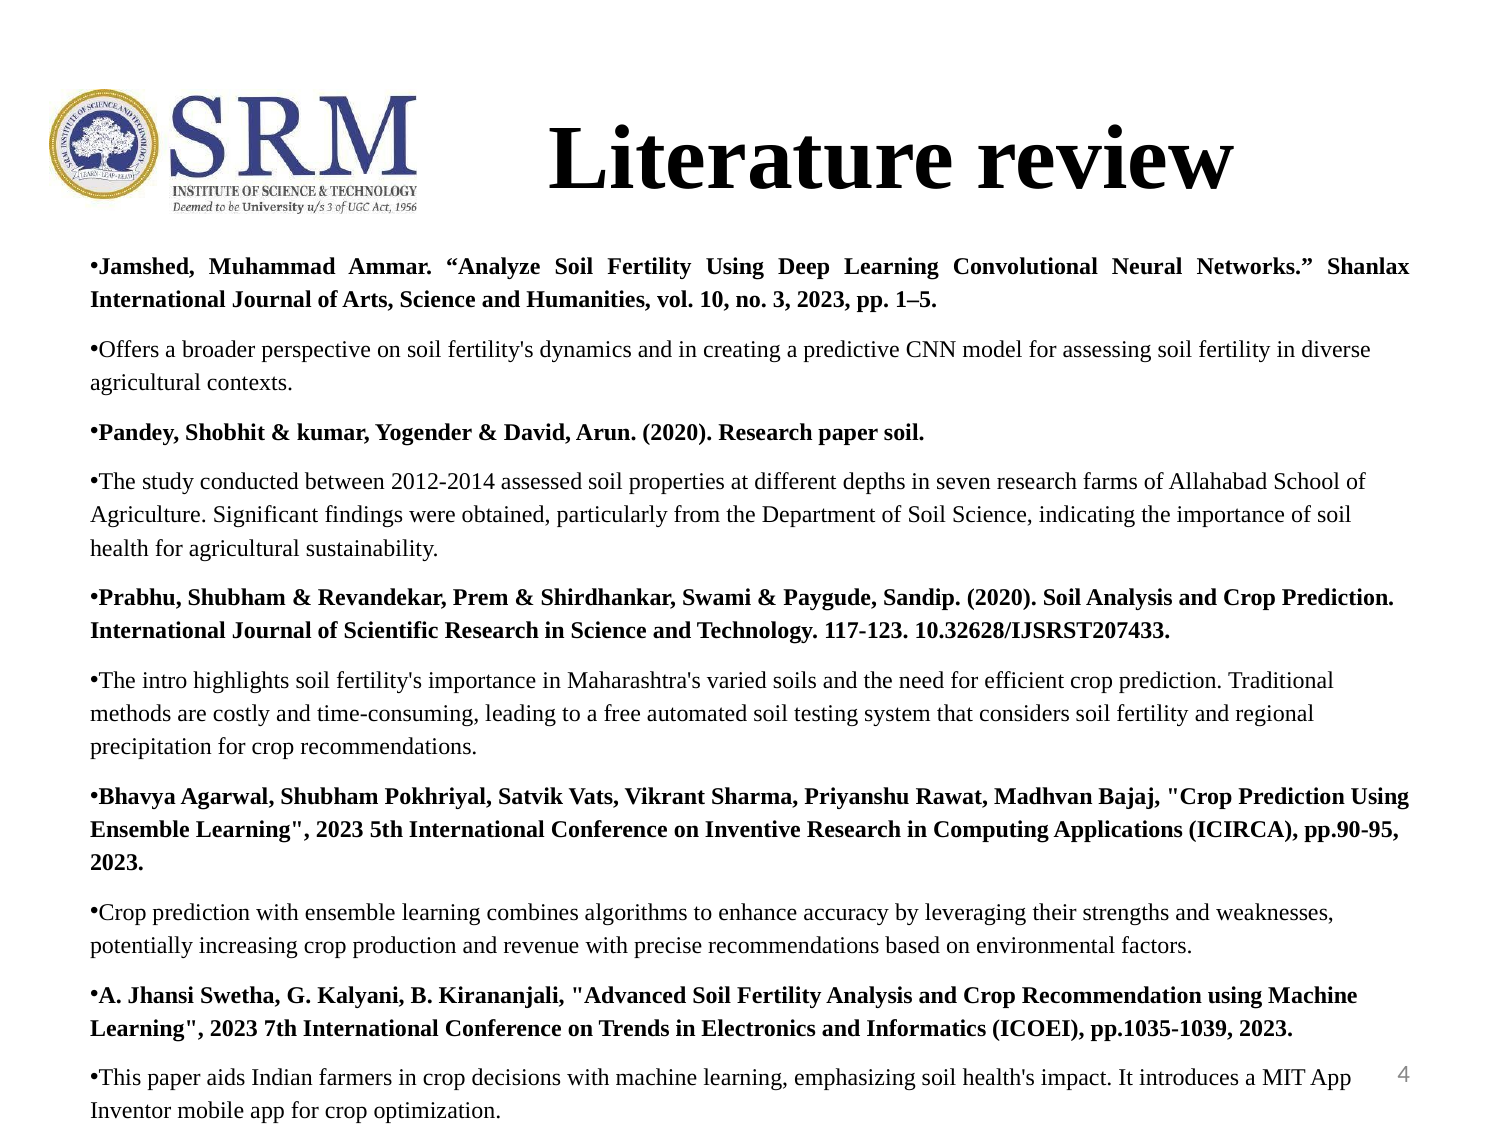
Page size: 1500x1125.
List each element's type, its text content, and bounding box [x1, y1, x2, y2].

list Jamshed, Muhammad Ammar. “Analyze Soil Fertility Using Deep Learning Convolutional Neural Networks.” Shanlax International Journal of Arts, Science and Humanities, vol. 10, no. 3, 2023, pp. 1–5. Offers a broader perspective on soil fertility's dynamics and in creating a predictive CNN model for assessing soil fertility in diverse agricultural contexts. Pandey, Shobhit & kumar, Yogender & David, Arun. (2020). Research paper soil. The study conducted between 2012-2014 assessed soil properties at different depths in seven research farms of Allahabad School of Agriculture. Significant findings were obtained, particularly from the Department of Soil Science, indicating the importance of soil health for agricultural sustainability. Prabhu, Shubham & Revandekar, Prem & Shirdhankar, Swami & Paygude, Sandip. (2020). Soil Analysis and Crop Prediction. International Journal of Scientific Research in Science and Technology. 117-123. 10.32628/IJSRST207433. The intro highlights soil fertility's importance in Maharashtra's varied soils and the need for efficient crop prediction. Traditional methods are costly and time-consuming, leading to a free automated soil testing system that considers soil fertility and regional precipitation for crop recommendations. Bhavya Agarwal, Shubham Pokhriyal, Satvik Vats, Vikrant Sharma, Priyanshu Rawat, Madhvan Bajaj, "Crop Prediction Using Ensemble Learning", 2023 5th International Conference on Inventive Research in Computing Applications (ICIRCA), pp.90-95, 2023. Crop prediction with ensemble learning combines algorithms to enhance accuracy by leveraging their strengths and weaknesses, potentially increasing crop production and revenue with precise recommendations based on environmental factors. A. Jhansi Swetha, G. Kalyani, B. Kirananjali, "Advanced Soil Fertility Analysis and Crop Recommendation using Machine Learning", 2023 7th International Conference on Trends in Electronics and Informatics (ICOEI), pp.1035-1039, 2023. This paper aids Indian farmers in crop decisions with machine learning, emphasizing soil health's impact. It introduces a MIT App Inventor mobile app for crop optimization. [75, 238, 1425, 1125]
title Literature review [473, 58, 1312, 238]
slide_number 4 [1074, 1042, 1425, 1103]
picture [48, 89, 417, 214]
